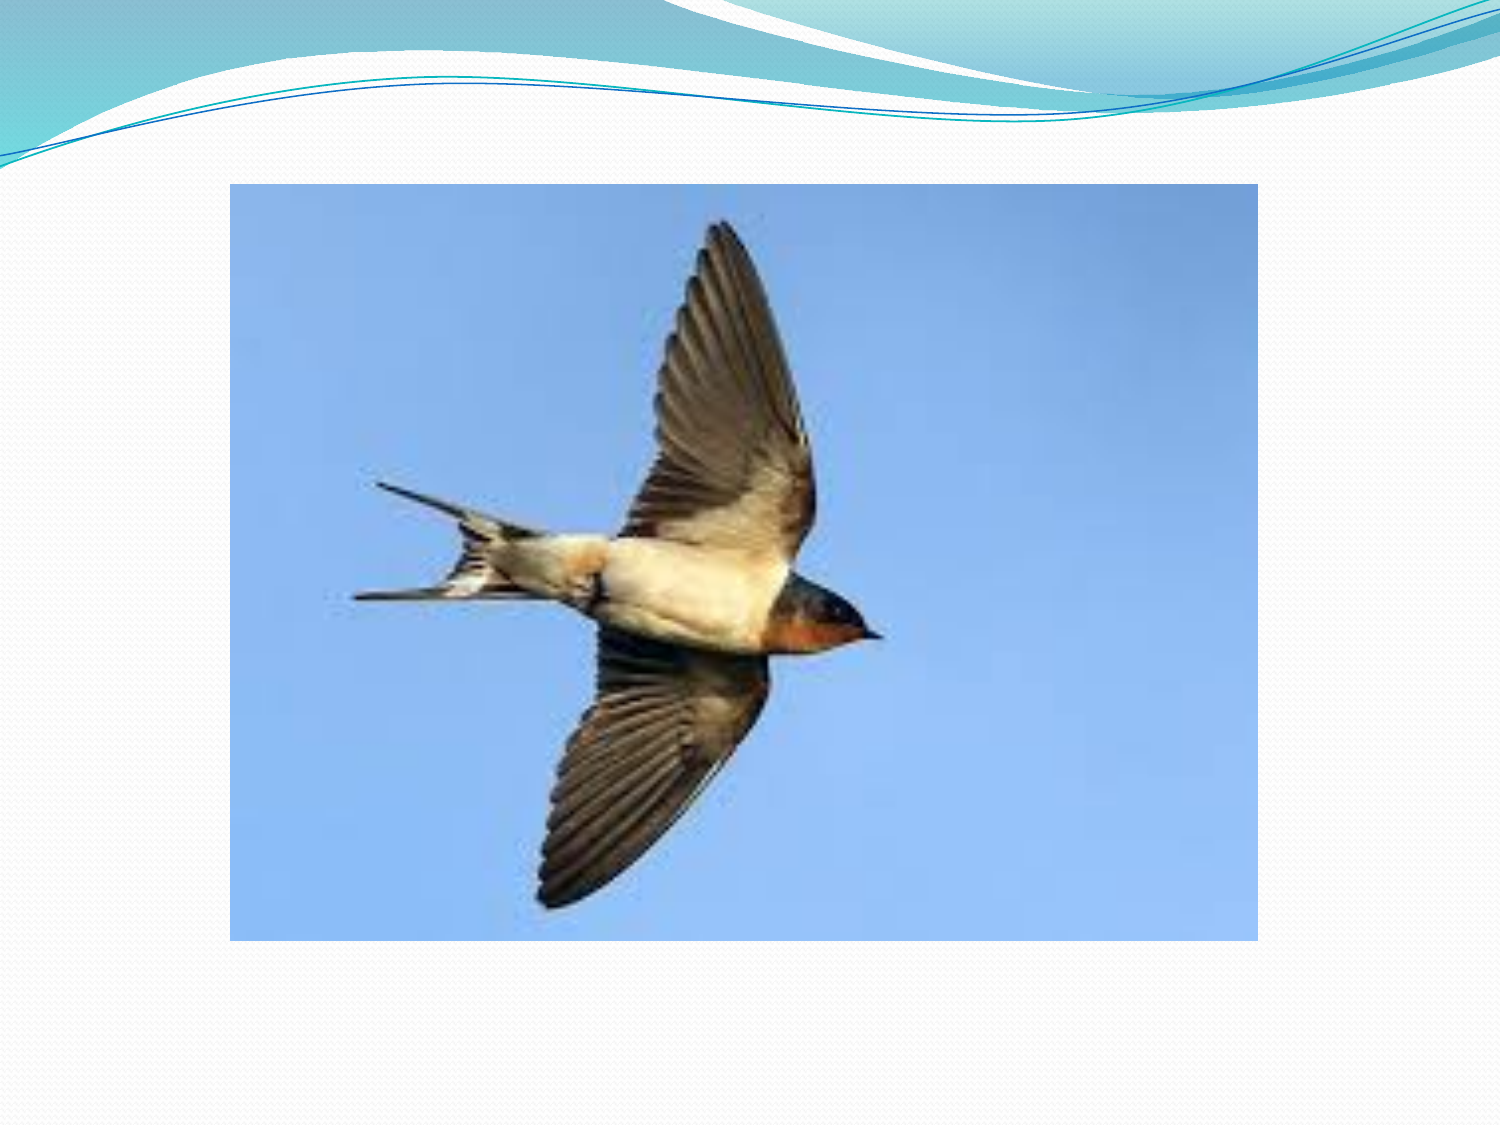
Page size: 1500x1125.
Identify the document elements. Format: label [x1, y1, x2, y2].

picture [229, 184, 1259, 941]
